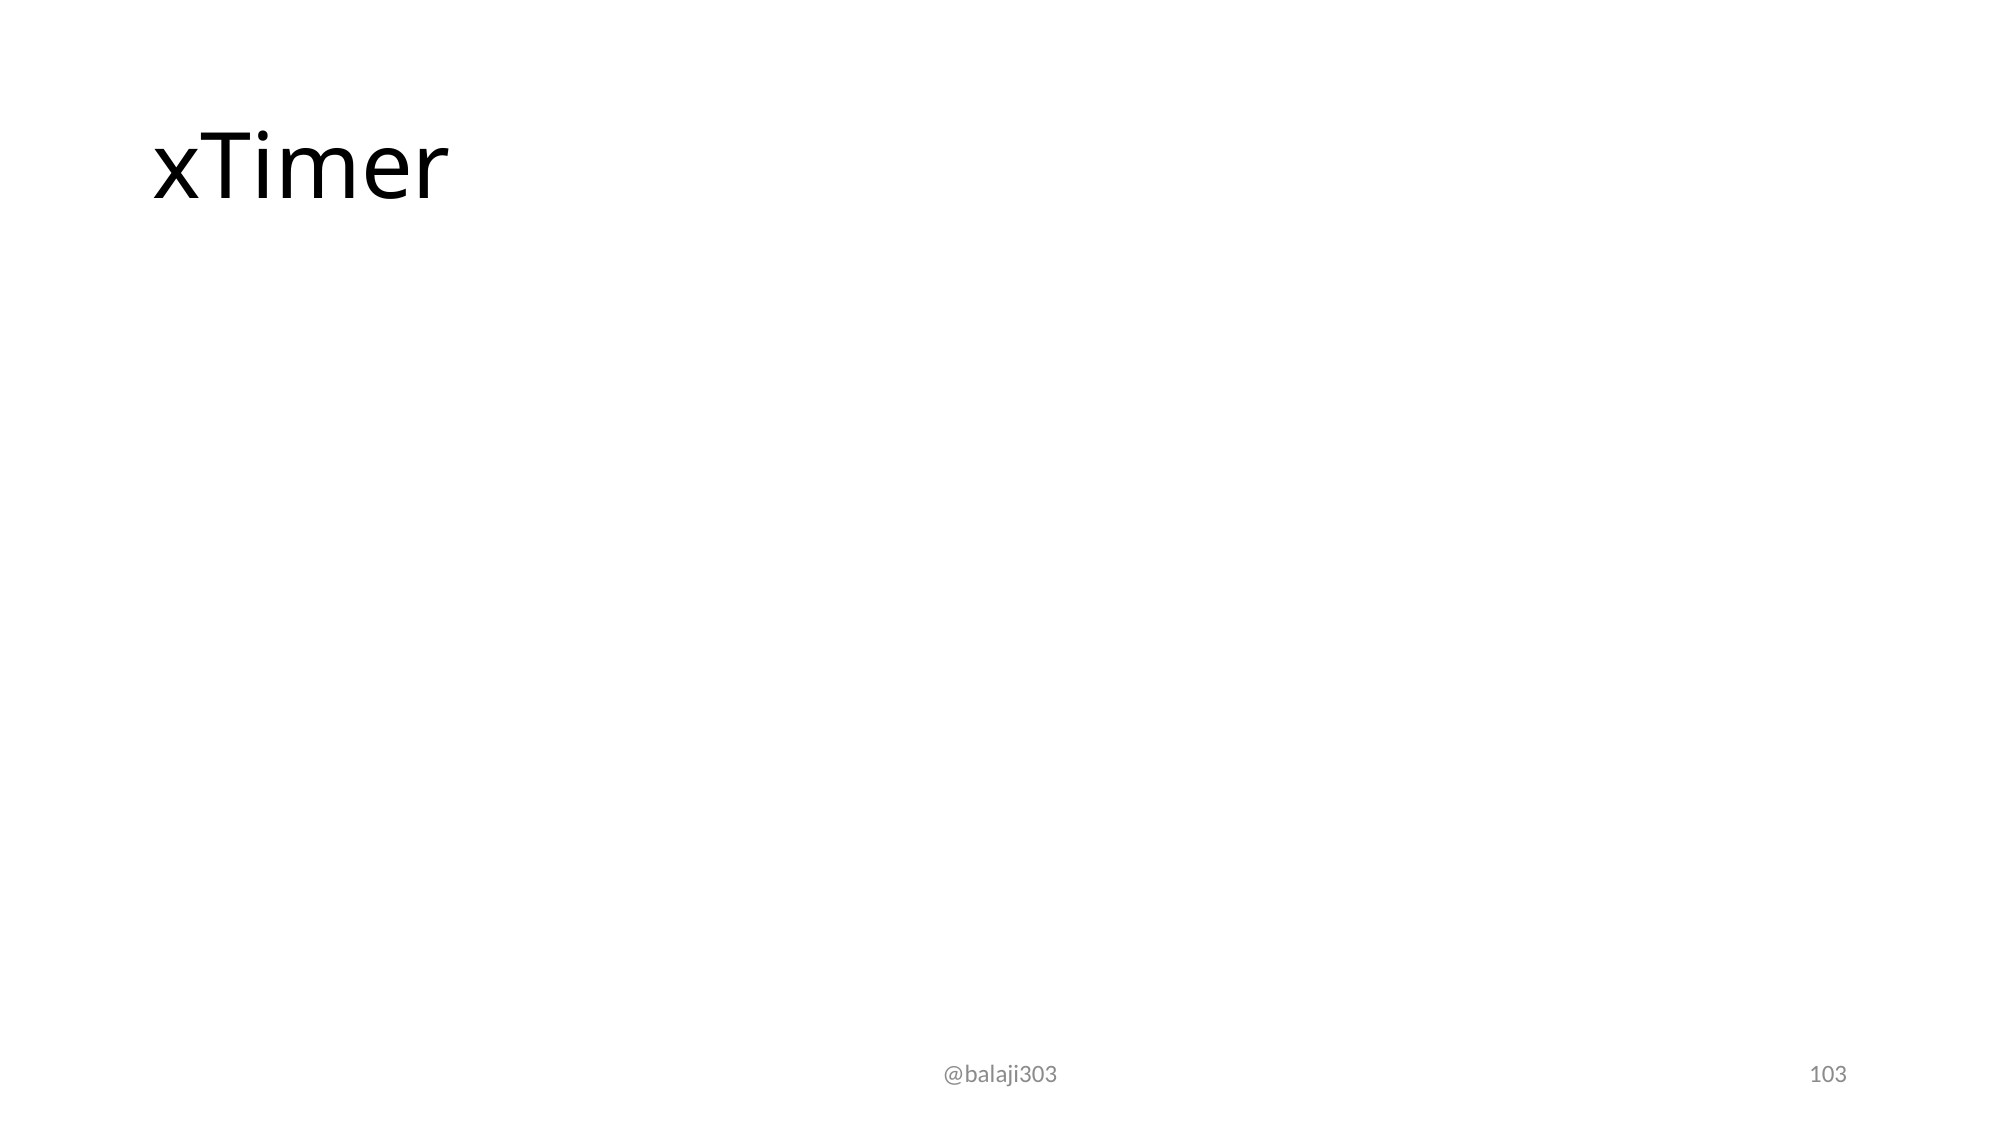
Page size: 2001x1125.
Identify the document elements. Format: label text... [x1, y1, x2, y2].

title xTimer [137, 59, 1863, 278]
footer @balaji303 [662, 1042, 1338, 1103]
slide_number 103 [1412, 1042, 1863, 1103]
